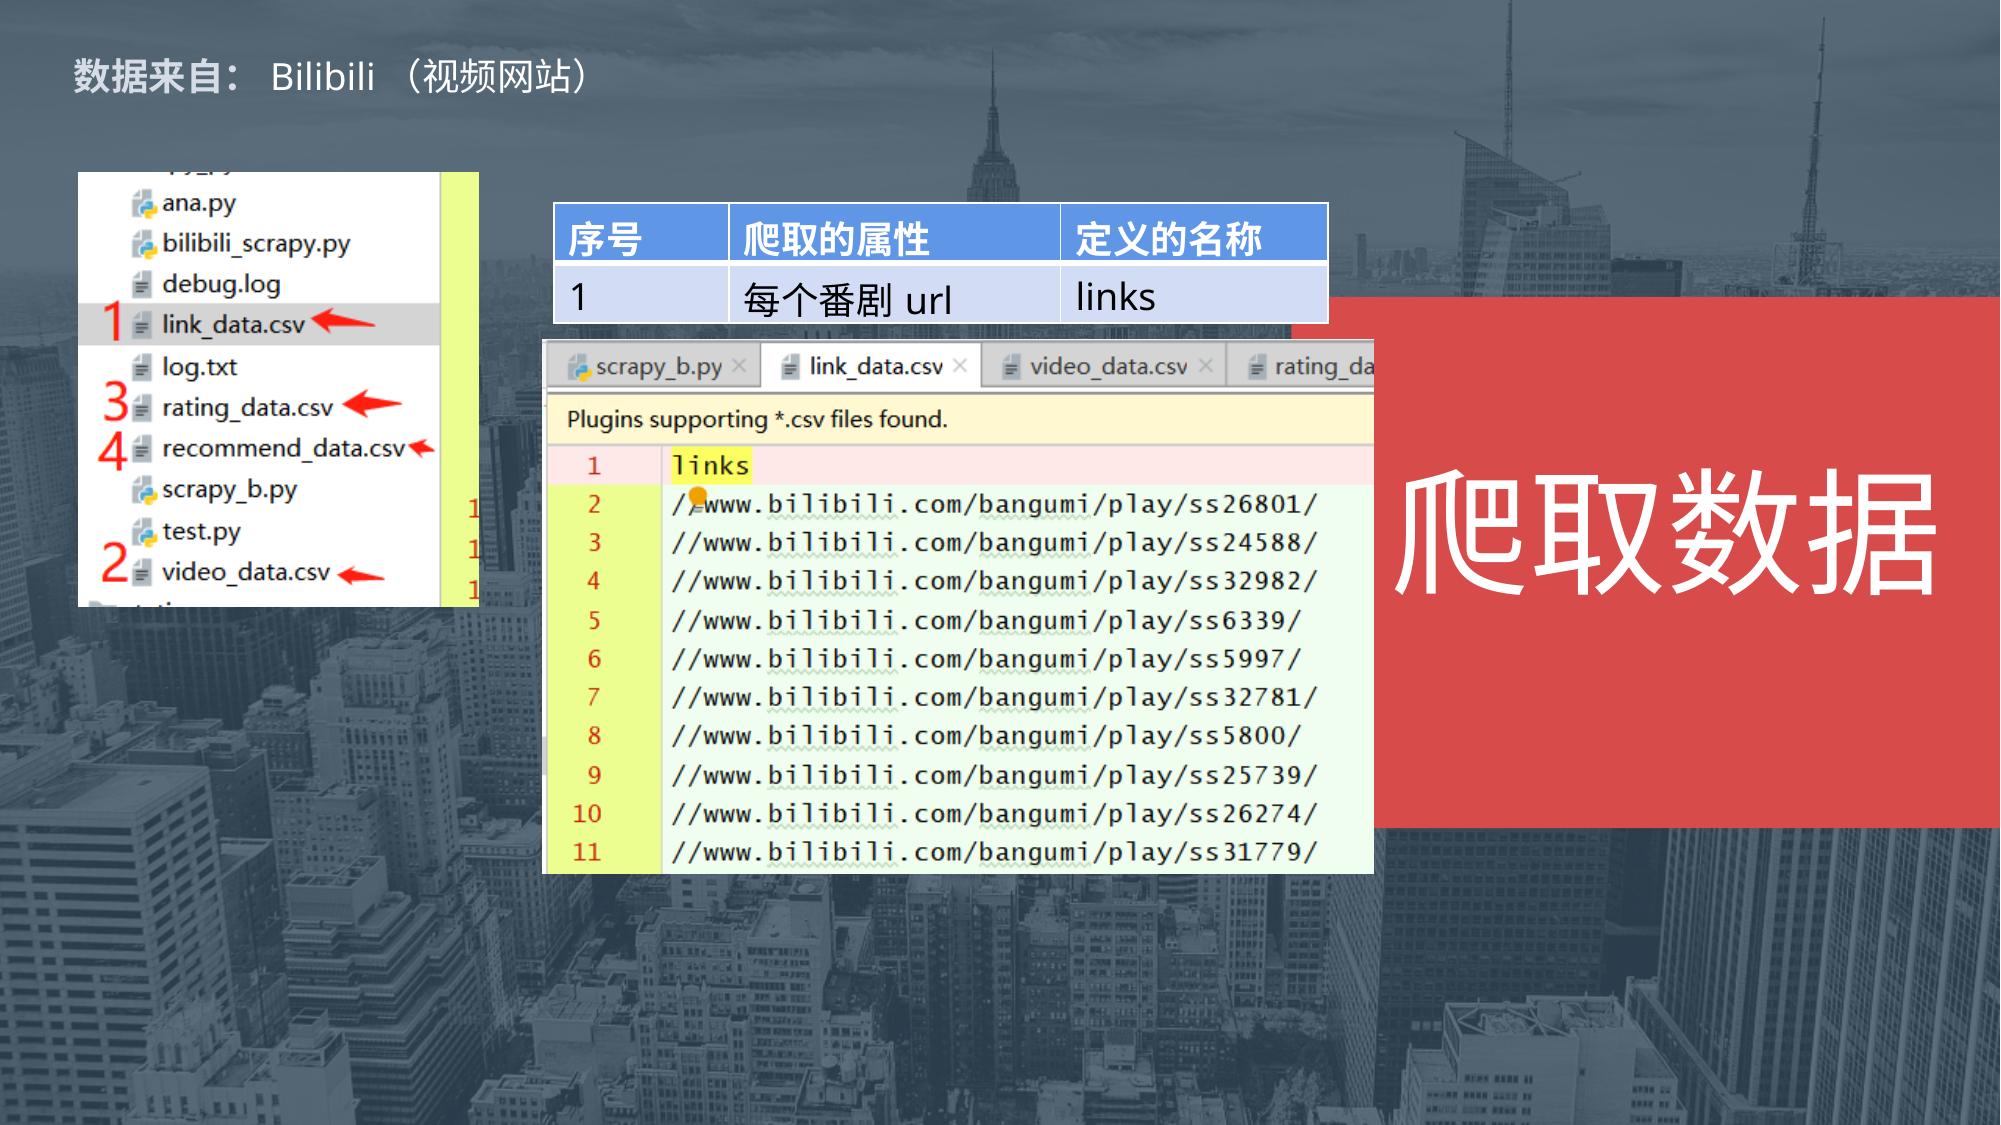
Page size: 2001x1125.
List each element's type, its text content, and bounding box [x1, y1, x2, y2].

picture [78, 172, 479, 607]
picture [542, 339, 1375, 874]
table_cell 1 [555, 266, 728, 322]
table_cell links [1061, 266, 1327, 322]
table_header 序号 [555, 204, 728, 260]
table_cell 每个番剧url [730, 266, 1060, 322]
text_box 爬取数据 [1376, 439, 1957, 620]
table_header 定义的名称 [1061, 204, 1327, 260]
table_header 爬取的属性 [730, 204, 1060, 260]
text_box 数据来自：Bilibili（视频网站） [58, 23, 1246, 106]
